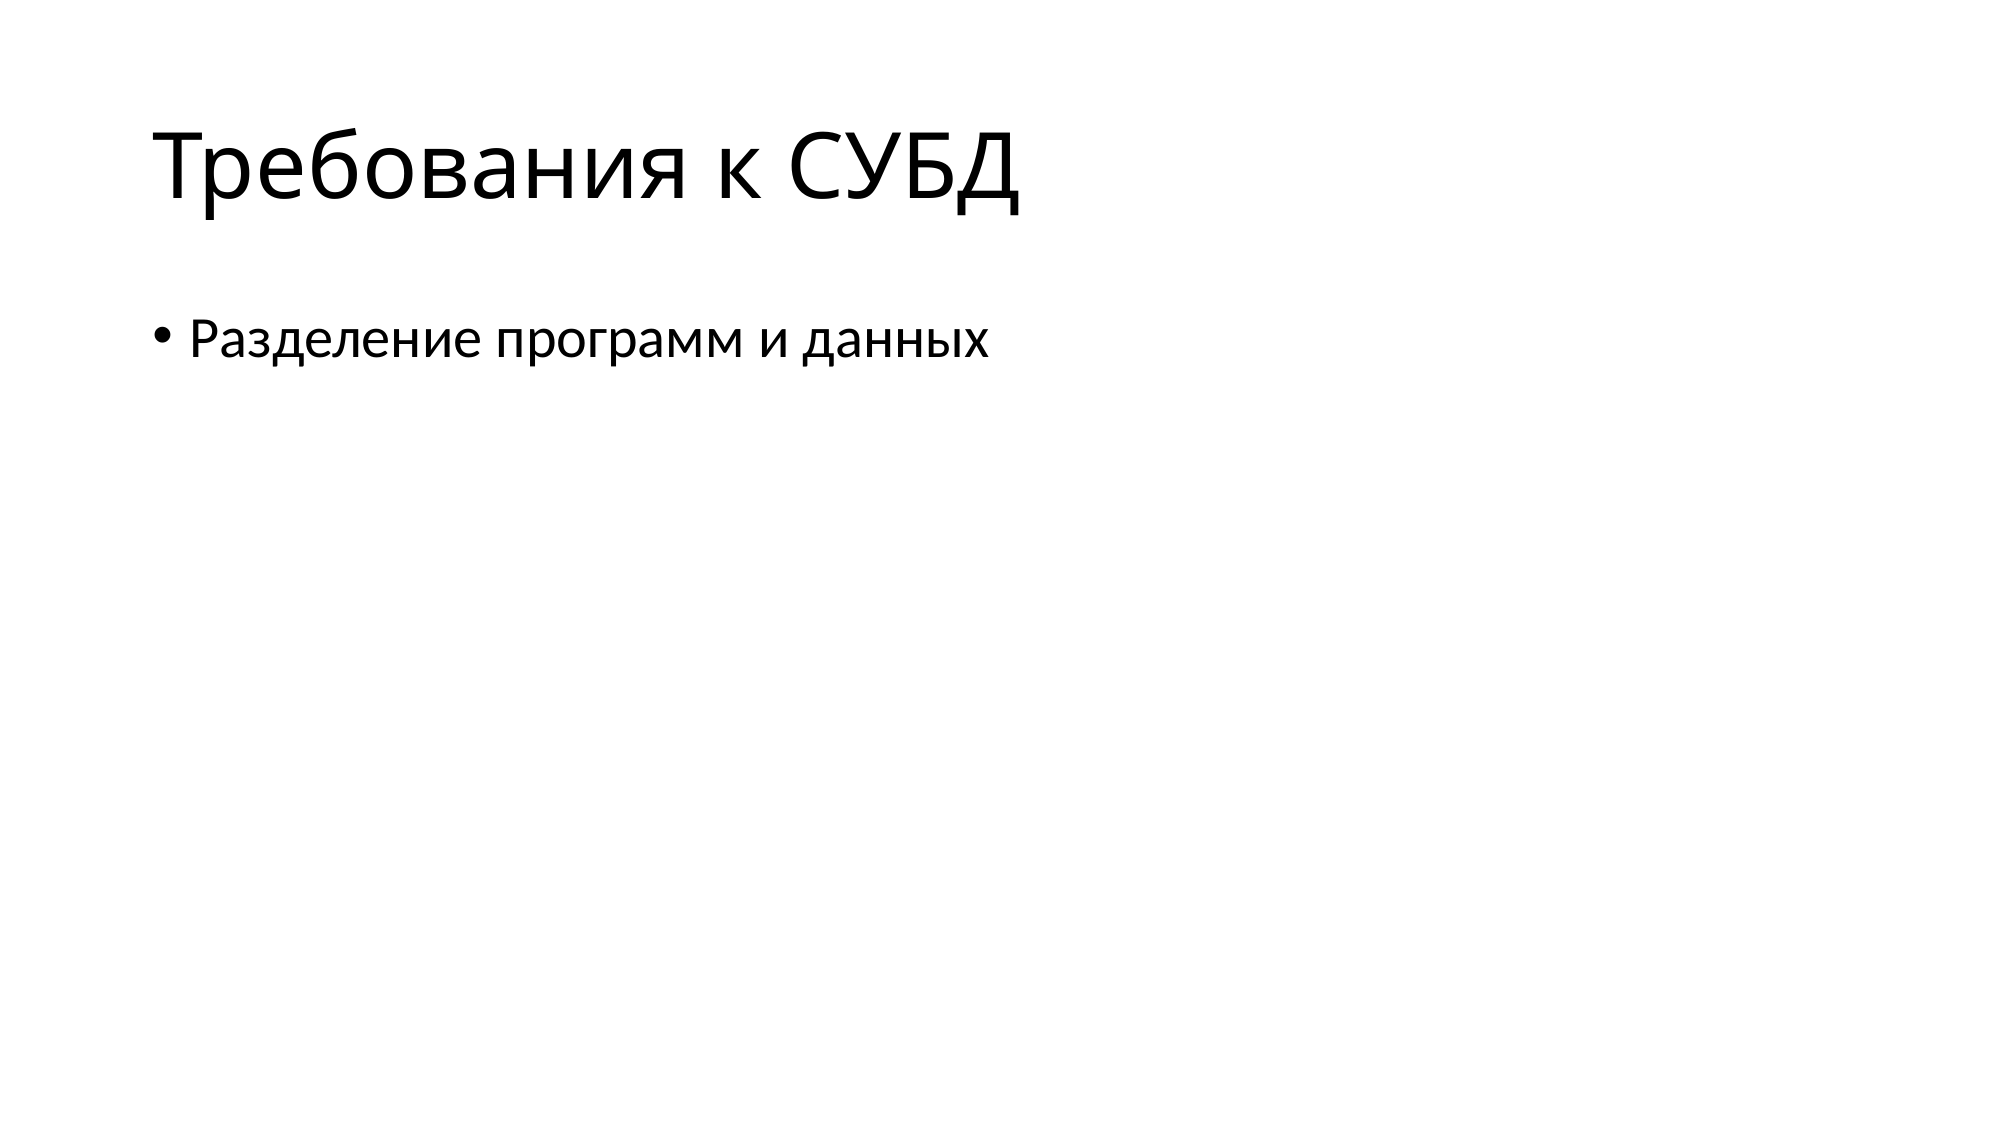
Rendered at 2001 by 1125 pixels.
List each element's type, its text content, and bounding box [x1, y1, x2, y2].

title Требования к СУБД [137, 59, 1863, 278]
list Разделение программ и данных [137, 299, 1863, 1014]
